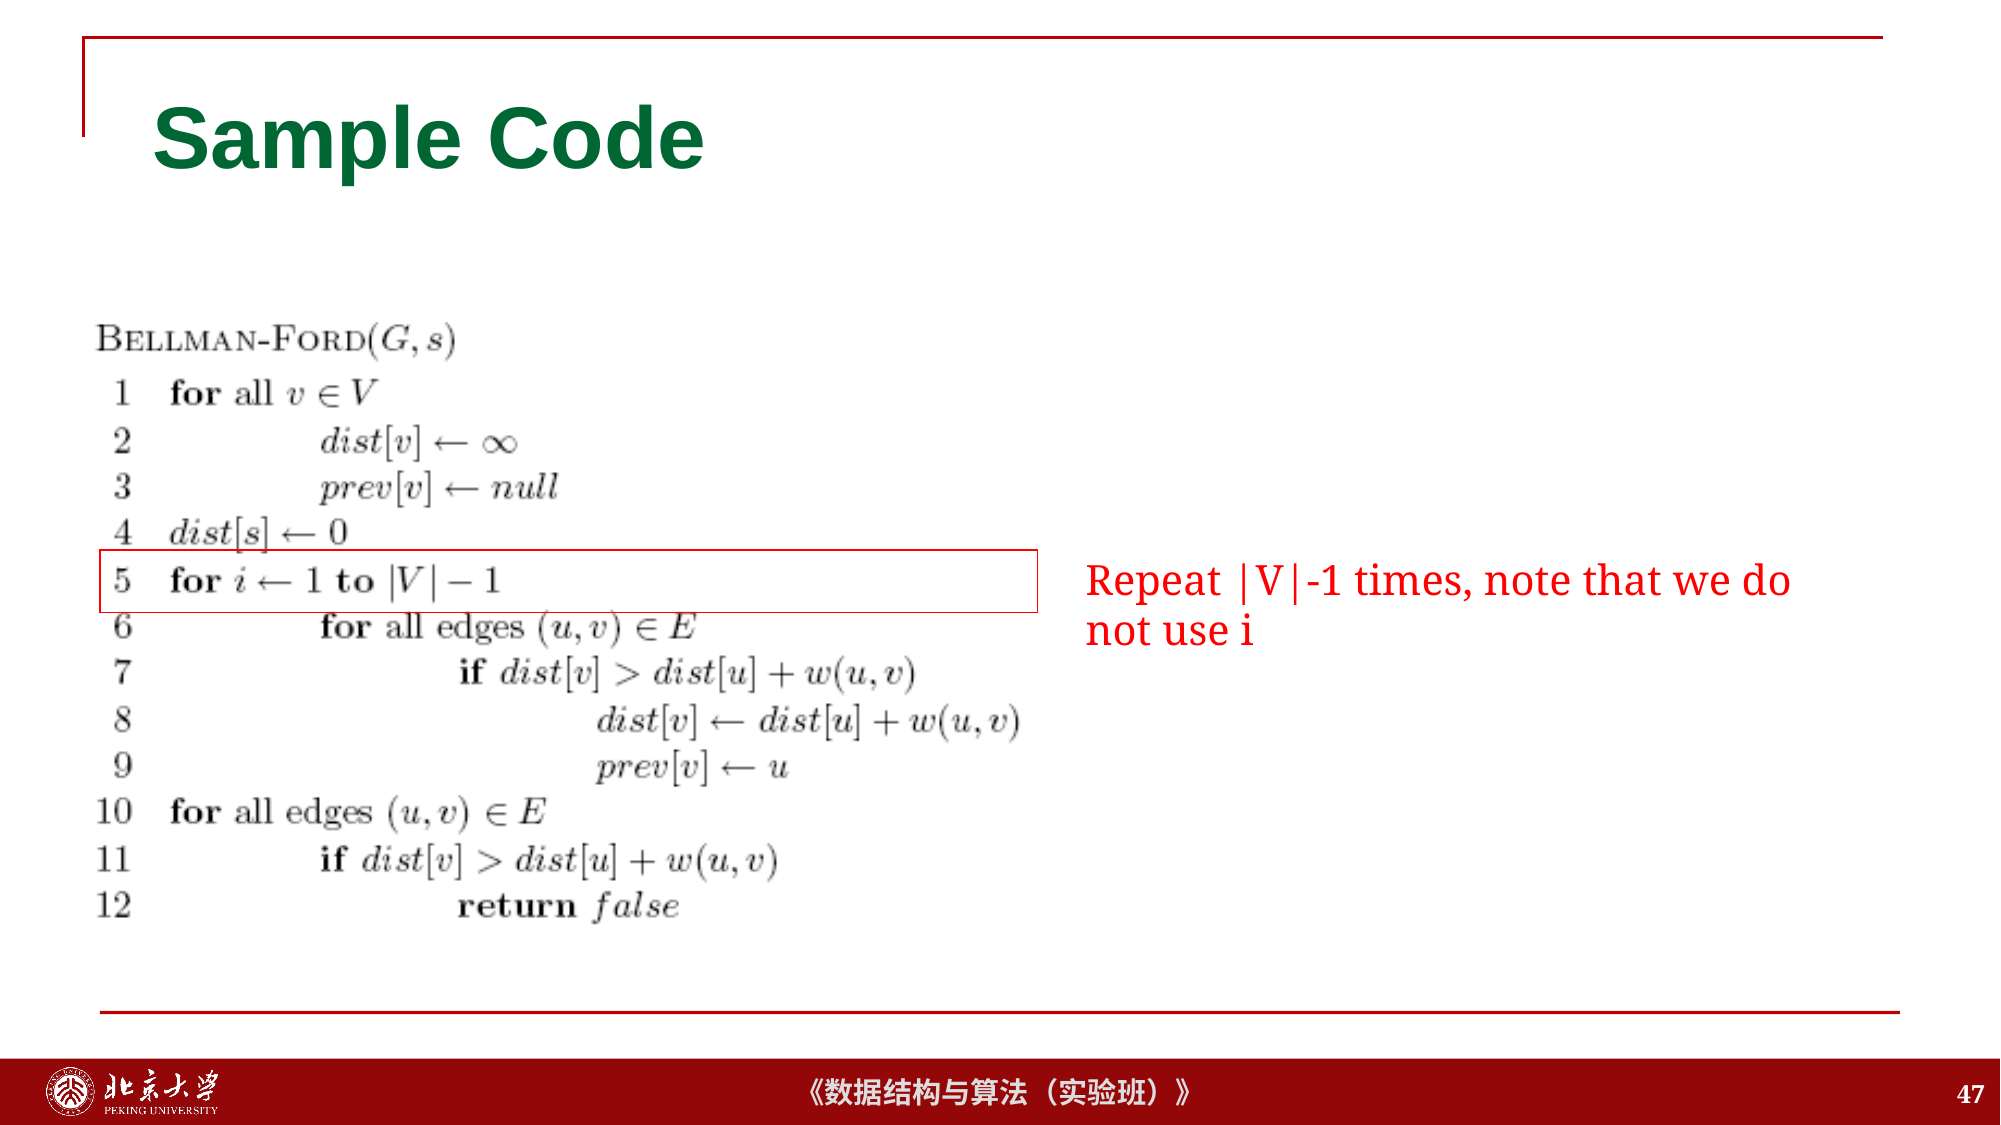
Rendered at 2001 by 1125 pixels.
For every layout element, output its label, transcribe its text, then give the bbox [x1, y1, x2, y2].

text_box [1029, 549, 1038, 613]
title Sample Code [137, 59, 1863, 209]
picture [46, 1067, 218, 1116]
text_box Repeat |V|-1 times, note that we do not use i [1070, 546, 1847, 662]
slide_number 47 [1550, 1065, 2000, 1125]
picture [87, 312, 1026, 931]
